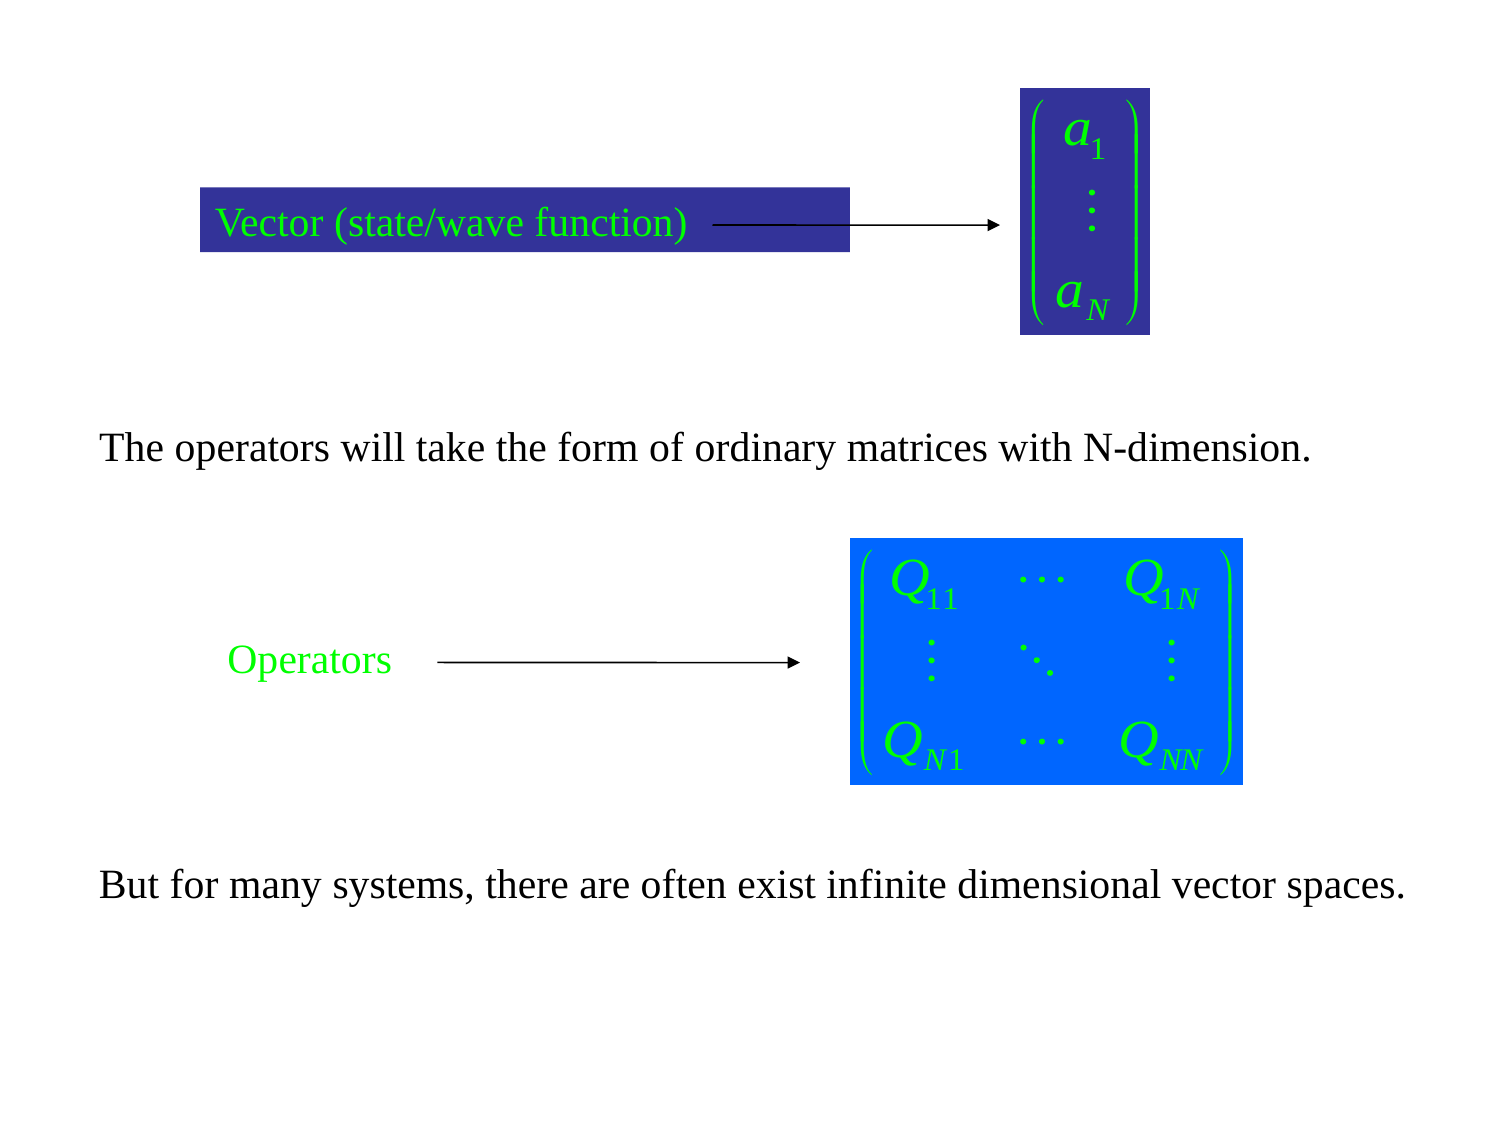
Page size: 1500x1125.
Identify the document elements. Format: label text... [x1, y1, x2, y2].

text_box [1019, 87, 1151, 336]
text_box The operators will take the form of ordinary matrices with N-dimension. [84, 412, 1328, 478]
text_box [849, 537, 1244, 786]
text_box [712, 218, 1000, 232]
text_box Operators [212, 624, 613, 690]
text_box [437, 656, 800, 669]
text_box Vector (state/wave function) [200, 187, 850, 253]
text_box But for many systems, there are often exist infinite dimensional vector spaces. [84, 849, 1423, 915]
